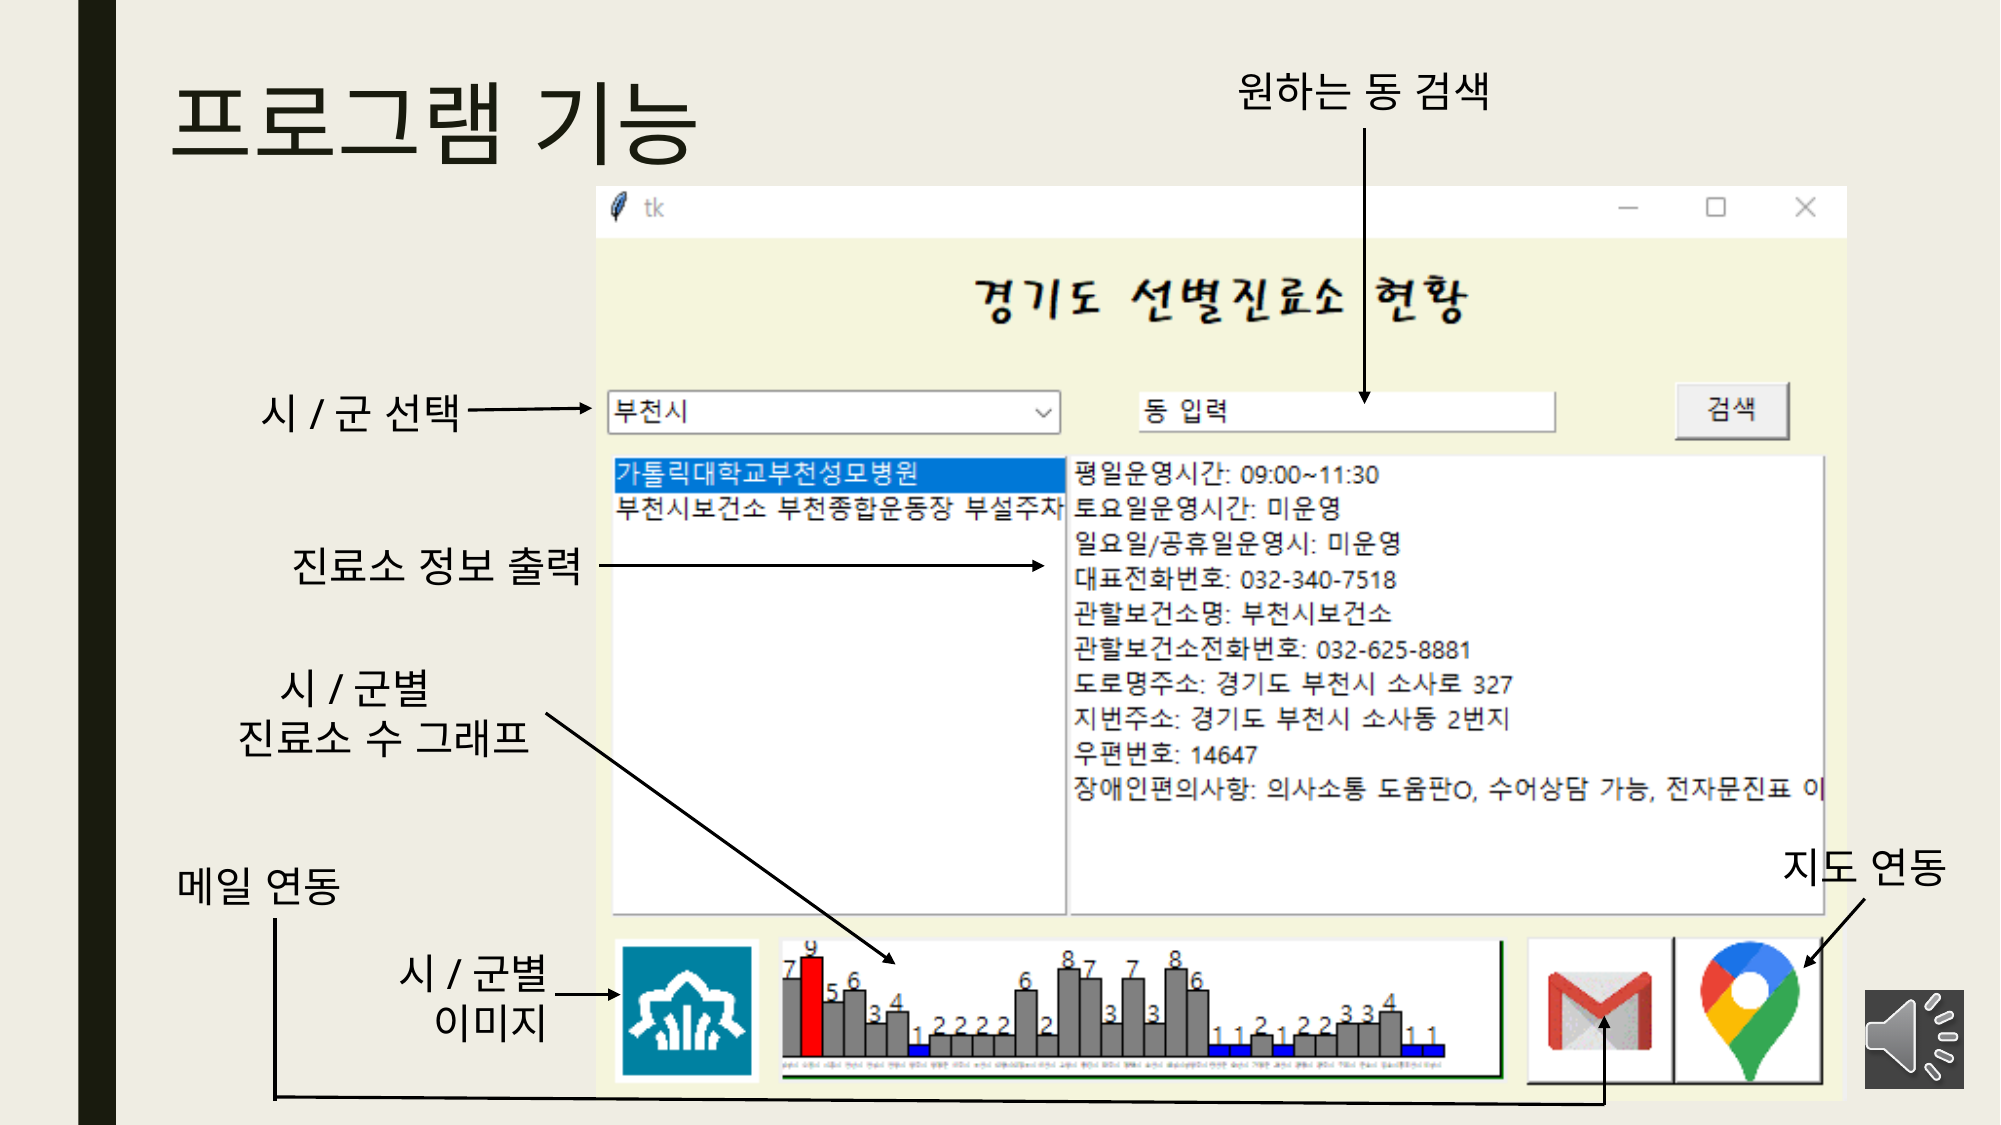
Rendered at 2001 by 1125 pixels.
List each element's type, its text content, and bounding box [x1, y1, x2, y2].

text_box 원하는 동 검색 [1186, 58, 1543, 123]
text_box 시/군별 이미지 [354, 940, 564, 1056]
picture [664, 1013, 679, 1050]
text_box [274, 1096, 1604, 1105]
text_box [1803, 899, 1865, 969]
picture [629, 970, 745, 1038]
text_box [545, 713, 896, 965]
text_box 지도 연동 [1847, 833, 1990, 899]
picture [596, 186, 1847, 1101]
text_box 진료소 정보 출력 [176, 532, 596, 598]
text_box 시/군별 진료소 수 그래프 [176, 655, 546, 771]
text_box 메일 연동 [161, 853, 389, 918]
picture [1864, 989, 1965, 1090]
text_box 프로그램 기능 [153, 2, 798, 186]
picture [695, 1013, 710, 1050]
text_box 시/군 선택 [176, 380, 477, 446]
picture [656, 1031, 667, 1050]
picture [683, 1005, 691, 1050]
picture [708, 1031, 720, 1050]
